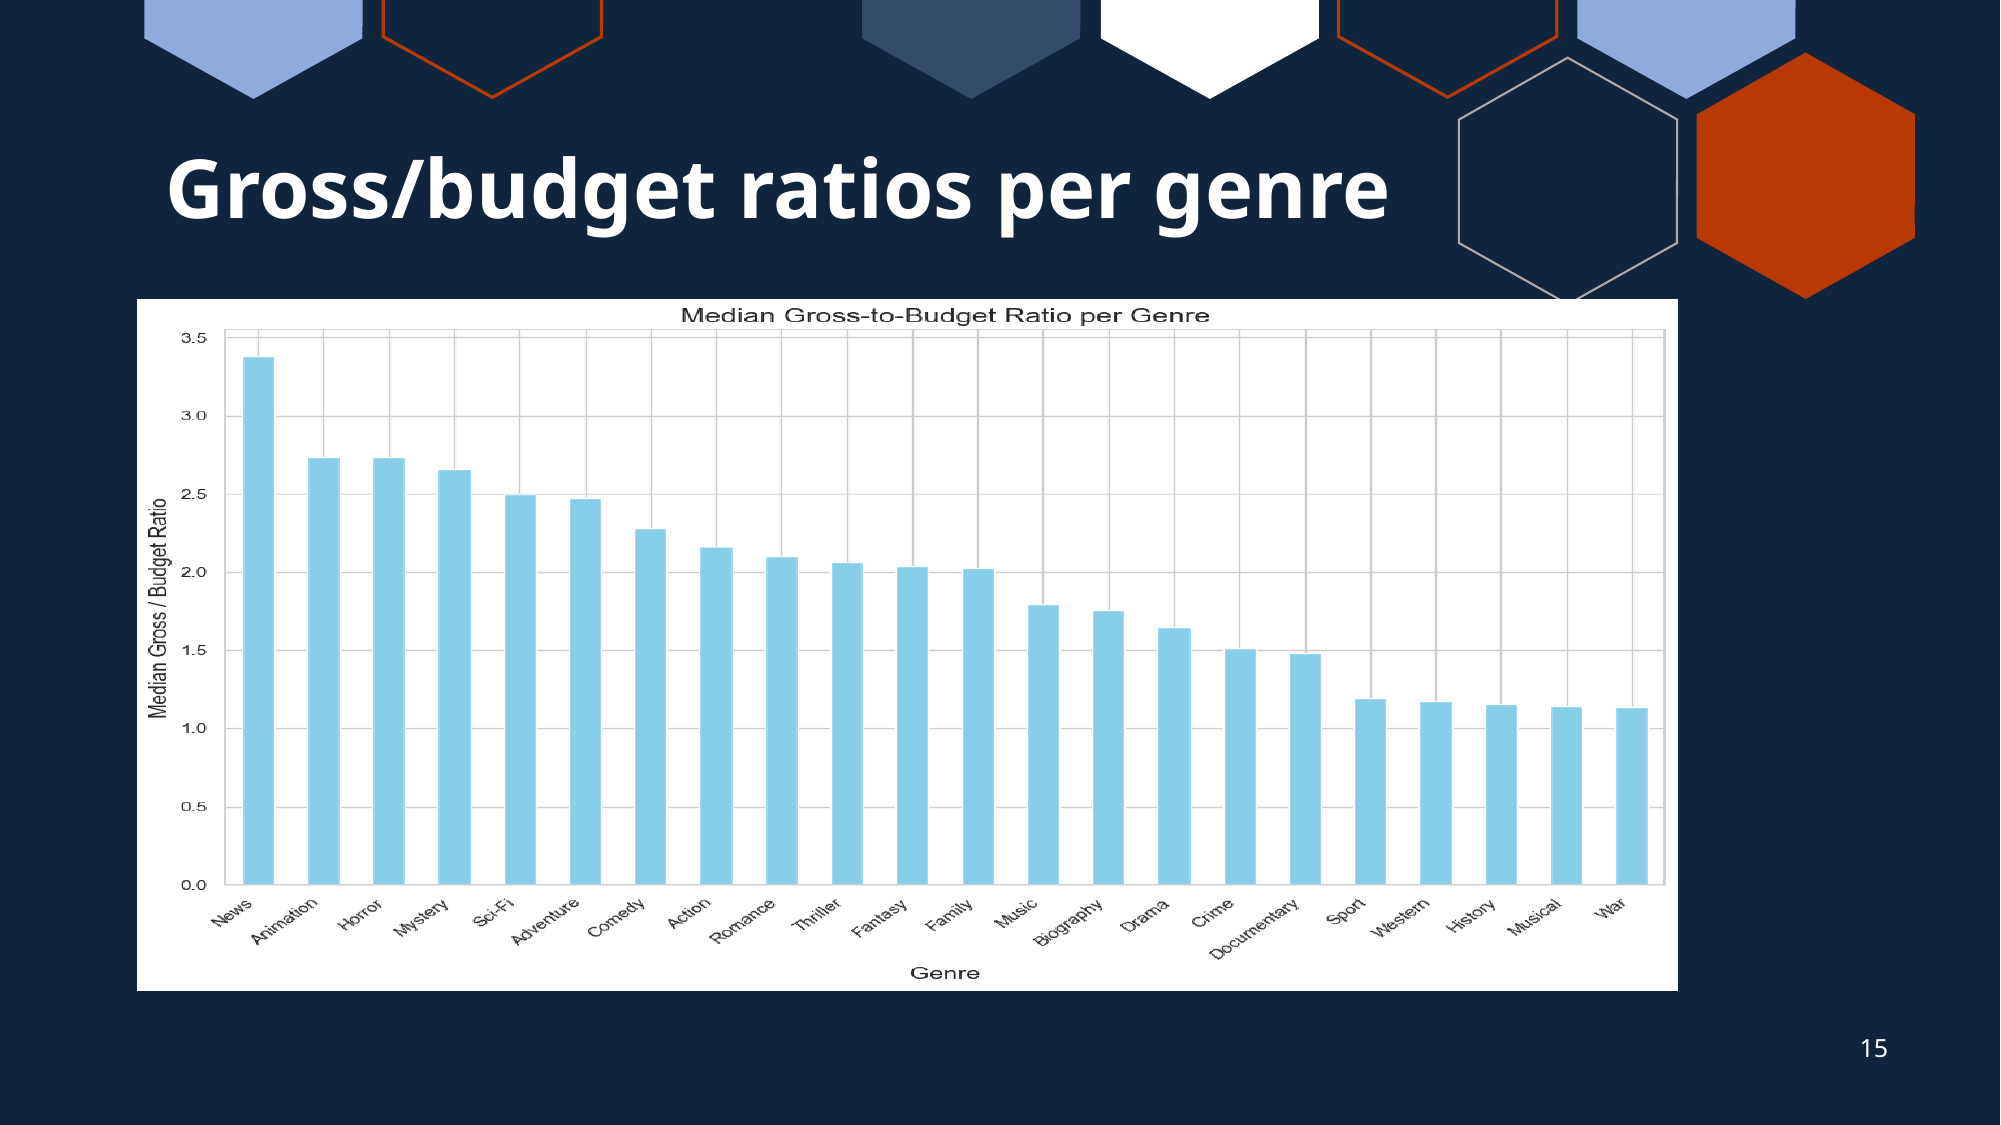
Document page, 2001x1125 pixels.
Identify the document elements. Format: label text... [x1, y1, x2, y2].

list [137, 299, 1678, 991]
slide_number 15 [1836, 1020, 1912, 1080]
title Gross/budget ratios per genre [150, 120, 1409, 244]
